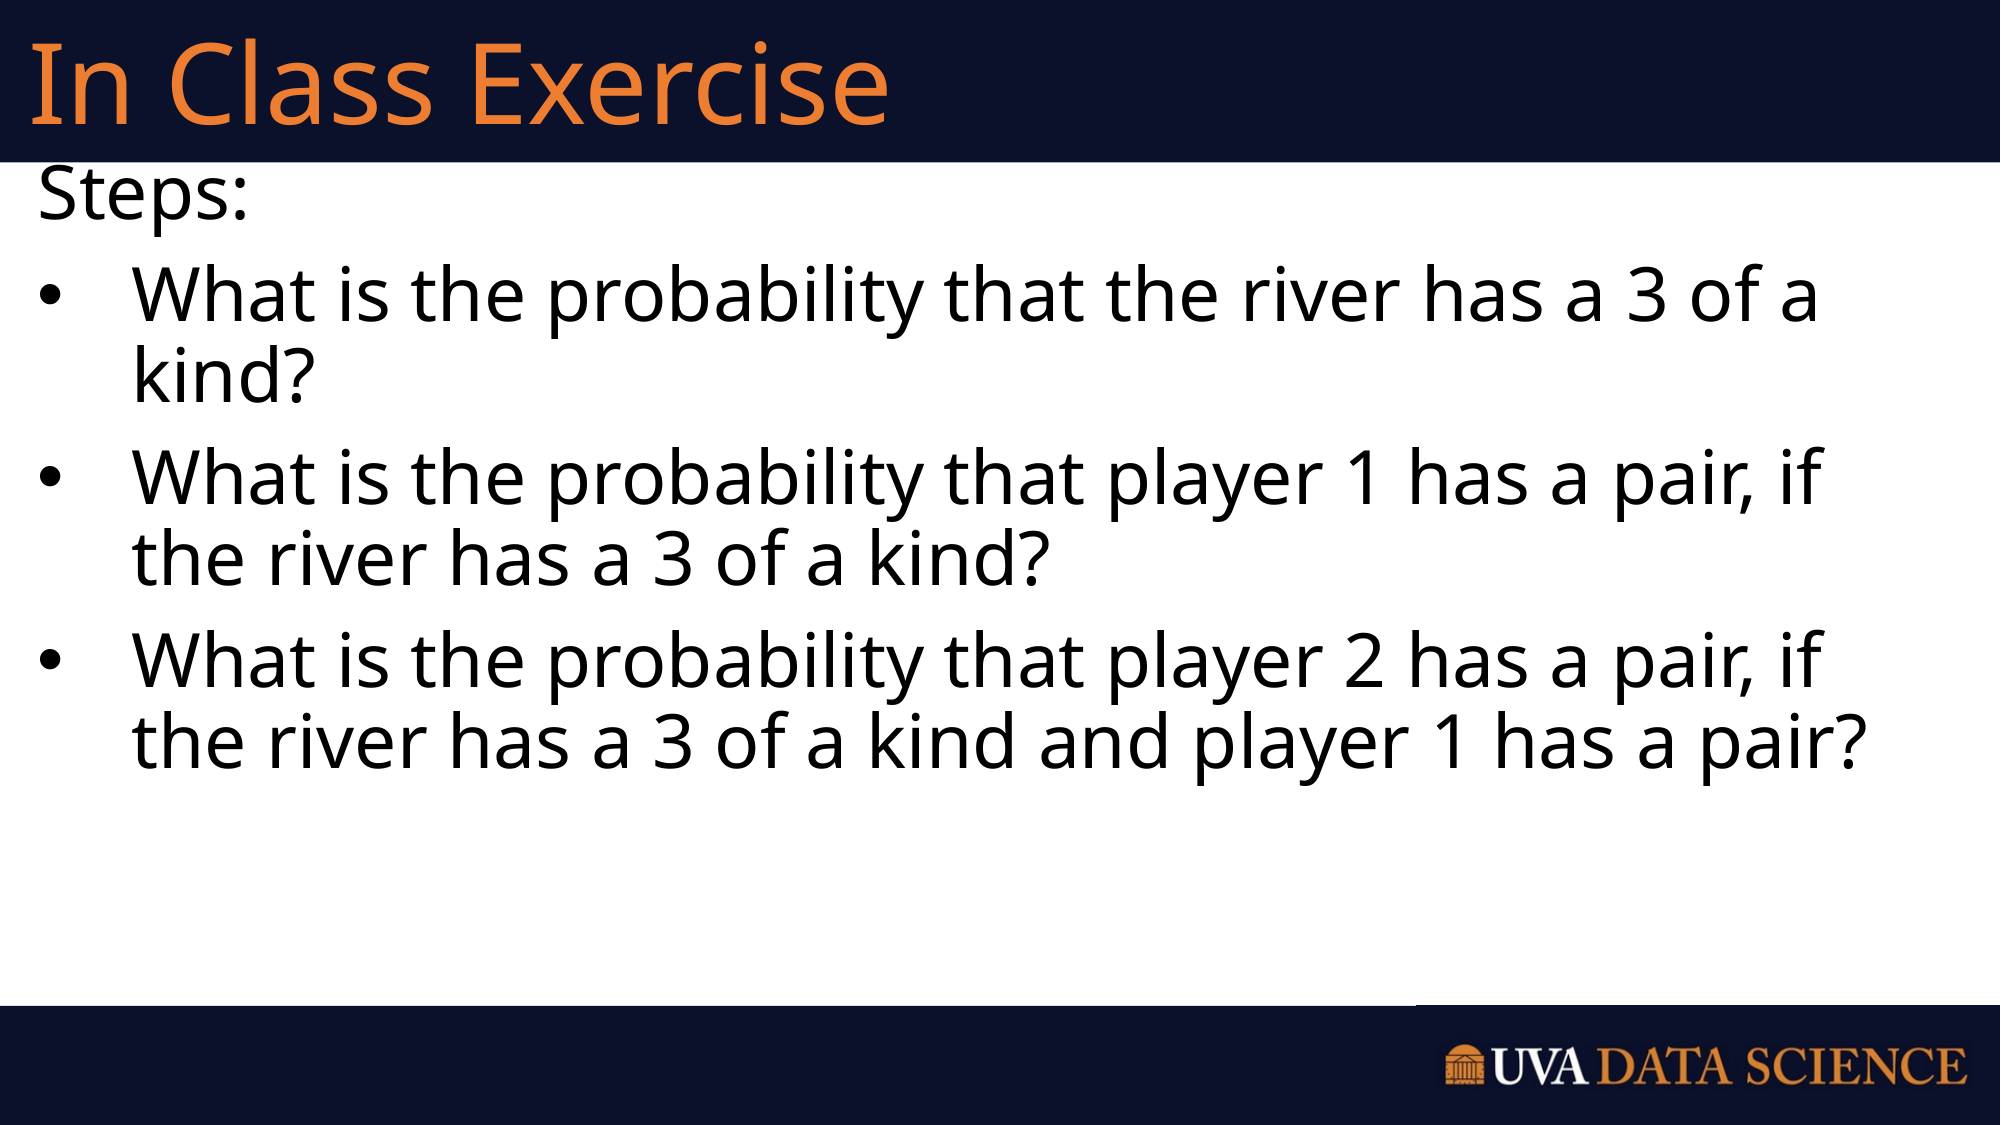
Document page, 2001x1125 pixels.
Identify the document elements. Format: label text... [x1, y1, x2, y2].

text_box [0, 1005, 1415, 1125]
text_box [0, 0, 2000, 164]
text_box In Class Exercise [13, 4, 909, 155]
picture [1416, 1005, 2000, 1125]
